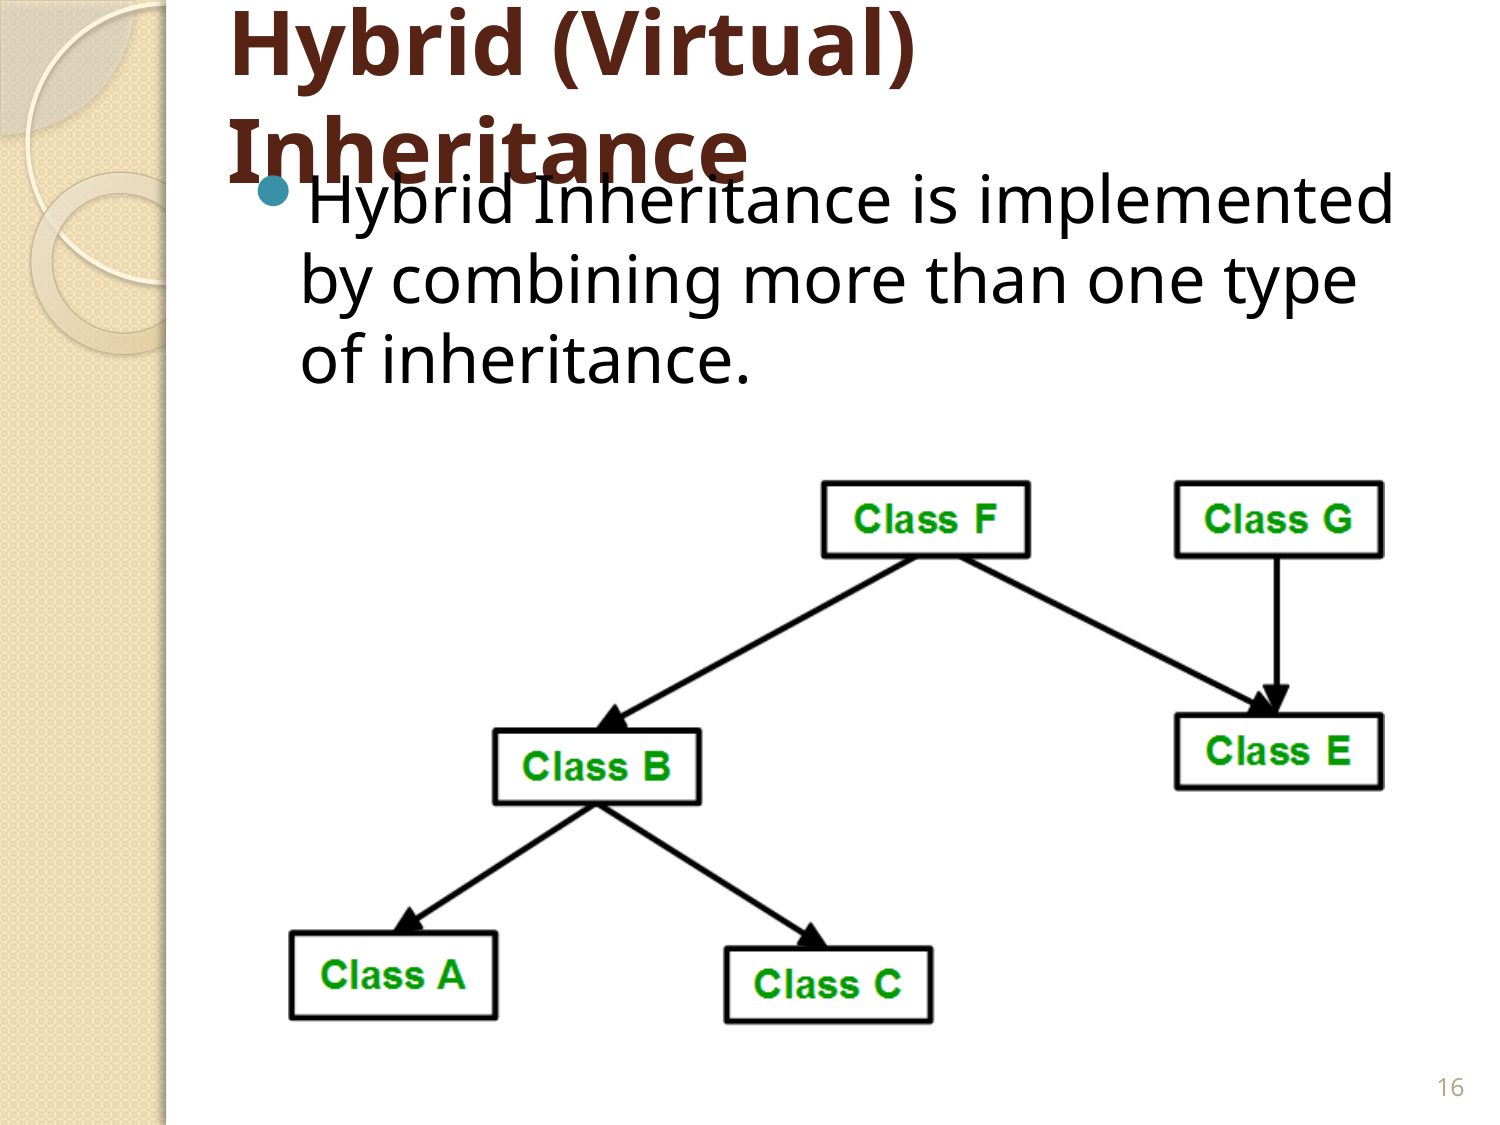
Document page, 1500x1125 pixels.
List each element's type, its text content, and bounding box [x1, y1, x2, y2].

slide_number 16 [1413, 1034, 1488, 1113]
title Hybrid (Virtual) Inheritance [212, 0, 1443, 188]
list Hybrid Inheritance is implemented by combining more than one type of inheritance. [225, 149, 1455, 413]
picture [287, 474, 1385, 1030]
